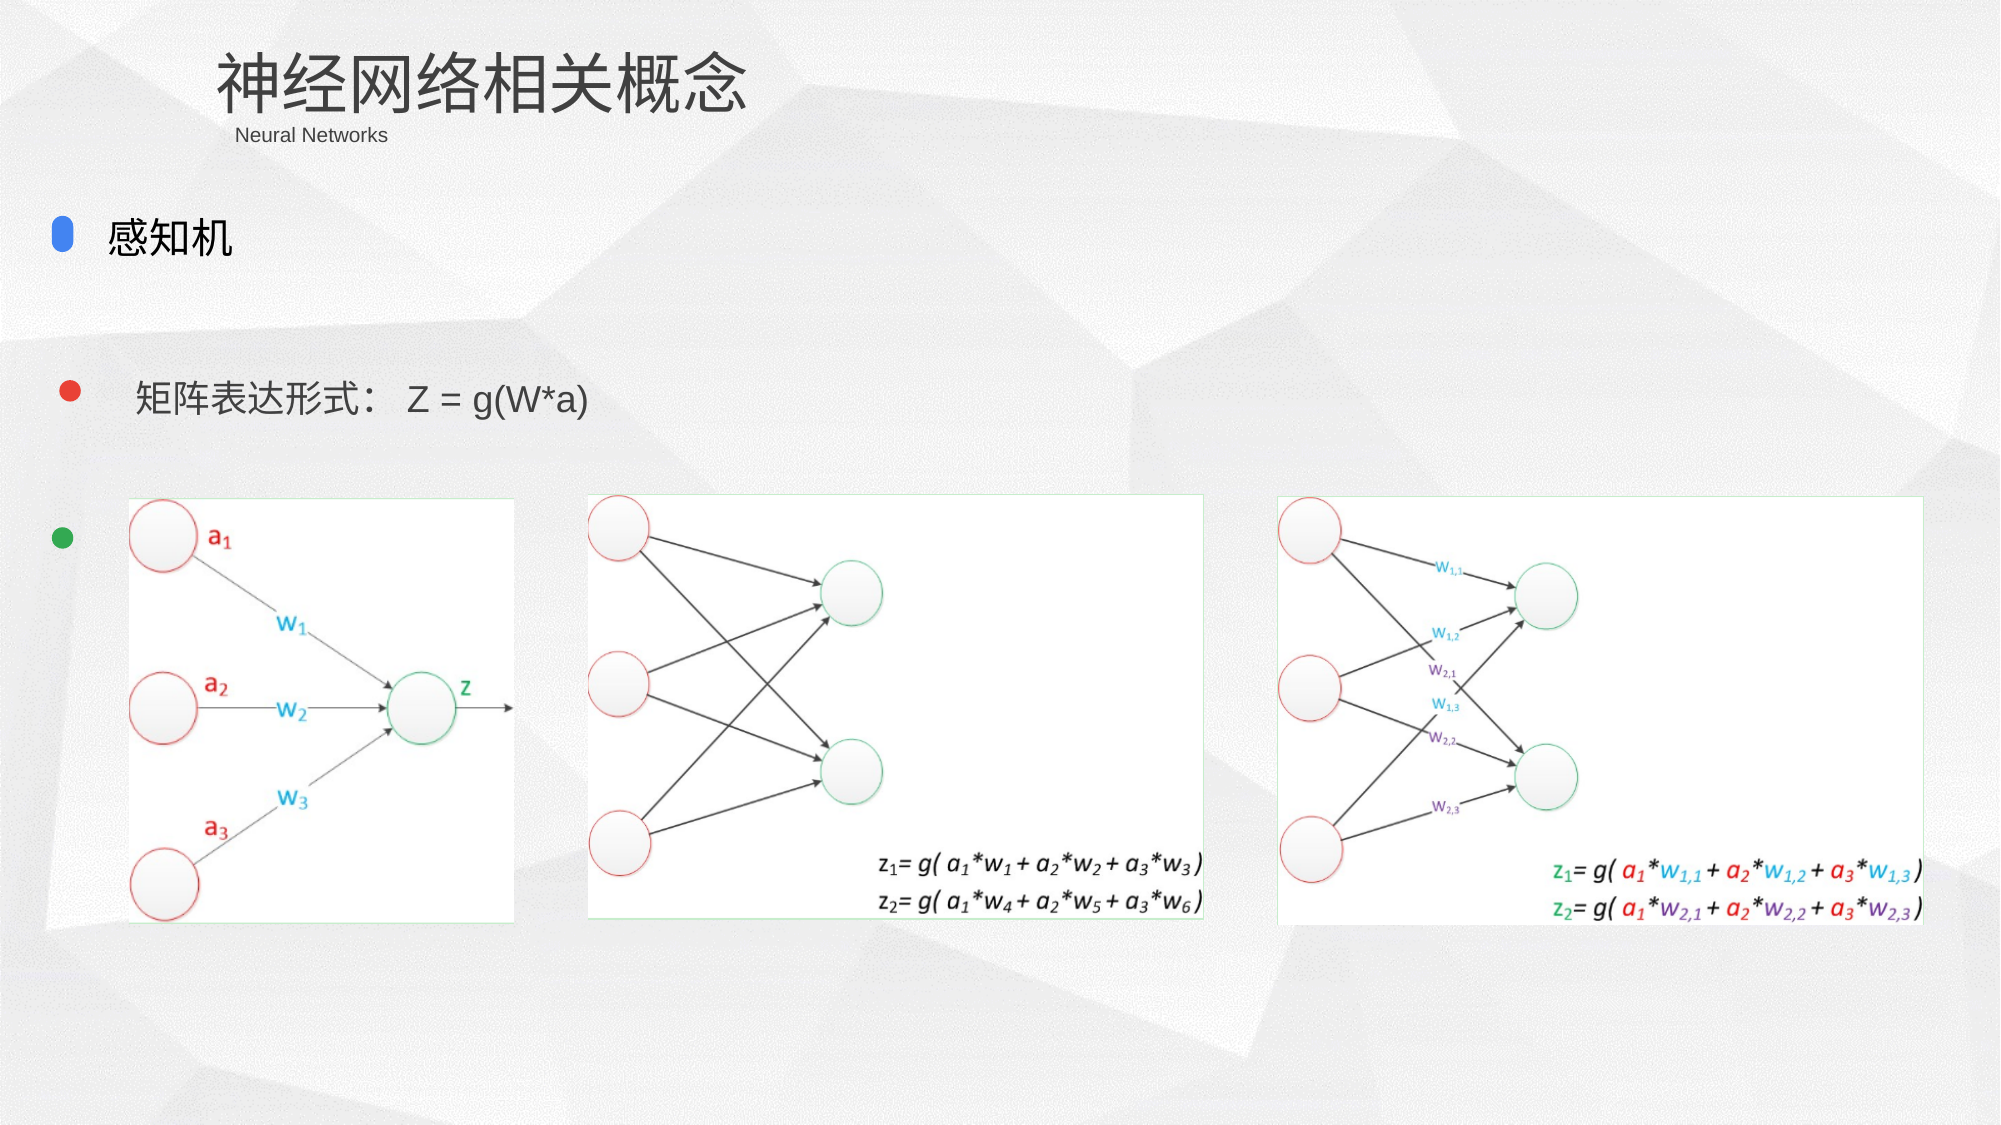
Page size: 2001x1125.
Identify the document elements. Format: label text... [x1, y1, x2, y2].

text_box 感知机 [93, 204, 499, 270]
text_box [50, 214, 75, 254]
text_box Neural Networks [220, 108, 871, 154]
text_box [58, 379, 82, 403]
text_box [50, 526, 75, 550]
picture [0, 0, 2001, 1125]
text_box 矩阵表达形式：Z = g(W*a) [120, 358, 930, 427]
text_box 神经网络相关概念 [200, 34, 1000, 130]
